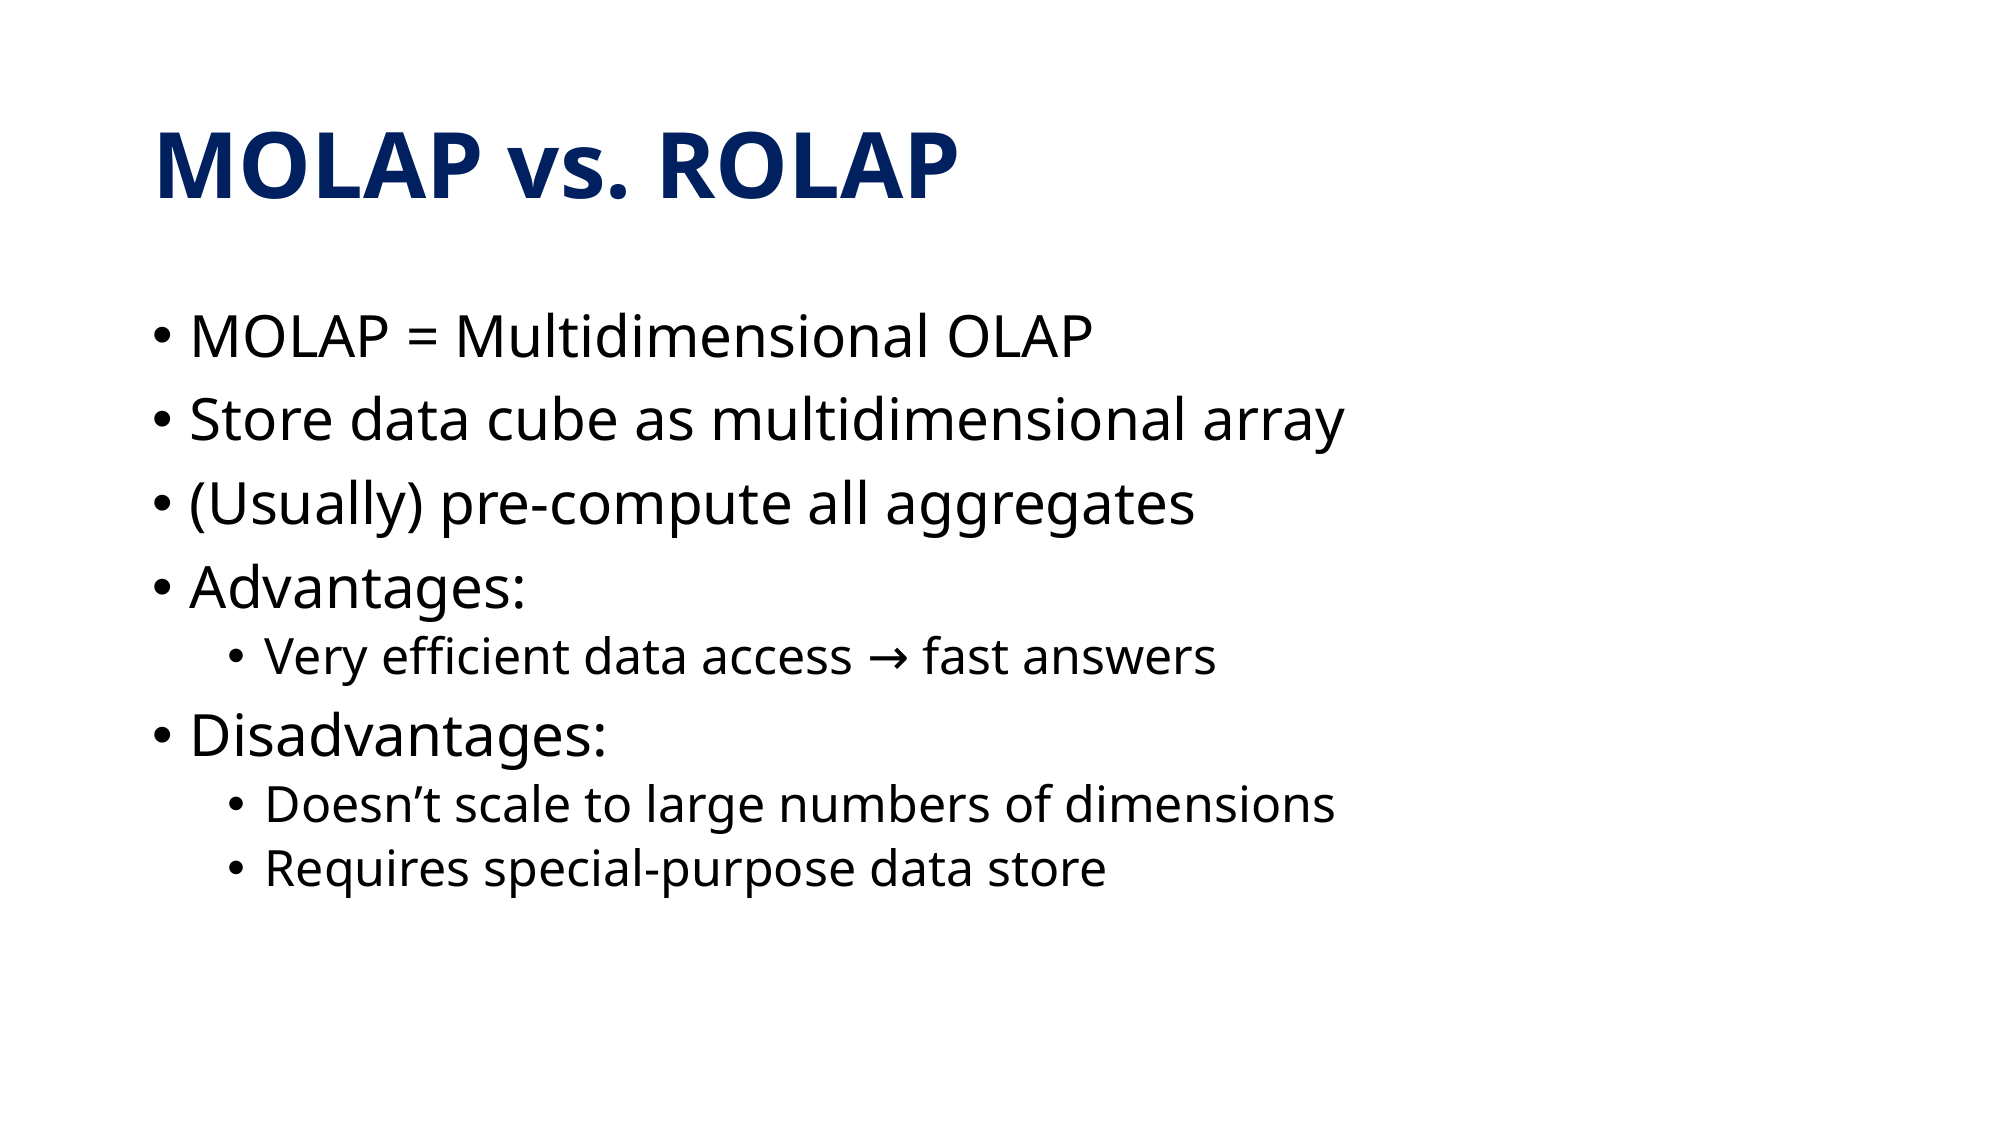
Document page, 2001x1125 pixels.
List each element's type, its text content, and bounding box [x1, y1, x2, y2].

list MOLAP = Multidimensional OLAP Store data cube as multidimensional array (Usually) pre-compute all aggregates Advantages: Very efficient data access → fast answers Disadvantages: Doesn’t scale to large numbers of dimensions Requires special-purpose data store [137, 299, 1863, 1014]
title MOLAP vs. ROLAP [137, 59, 1863, 278]
